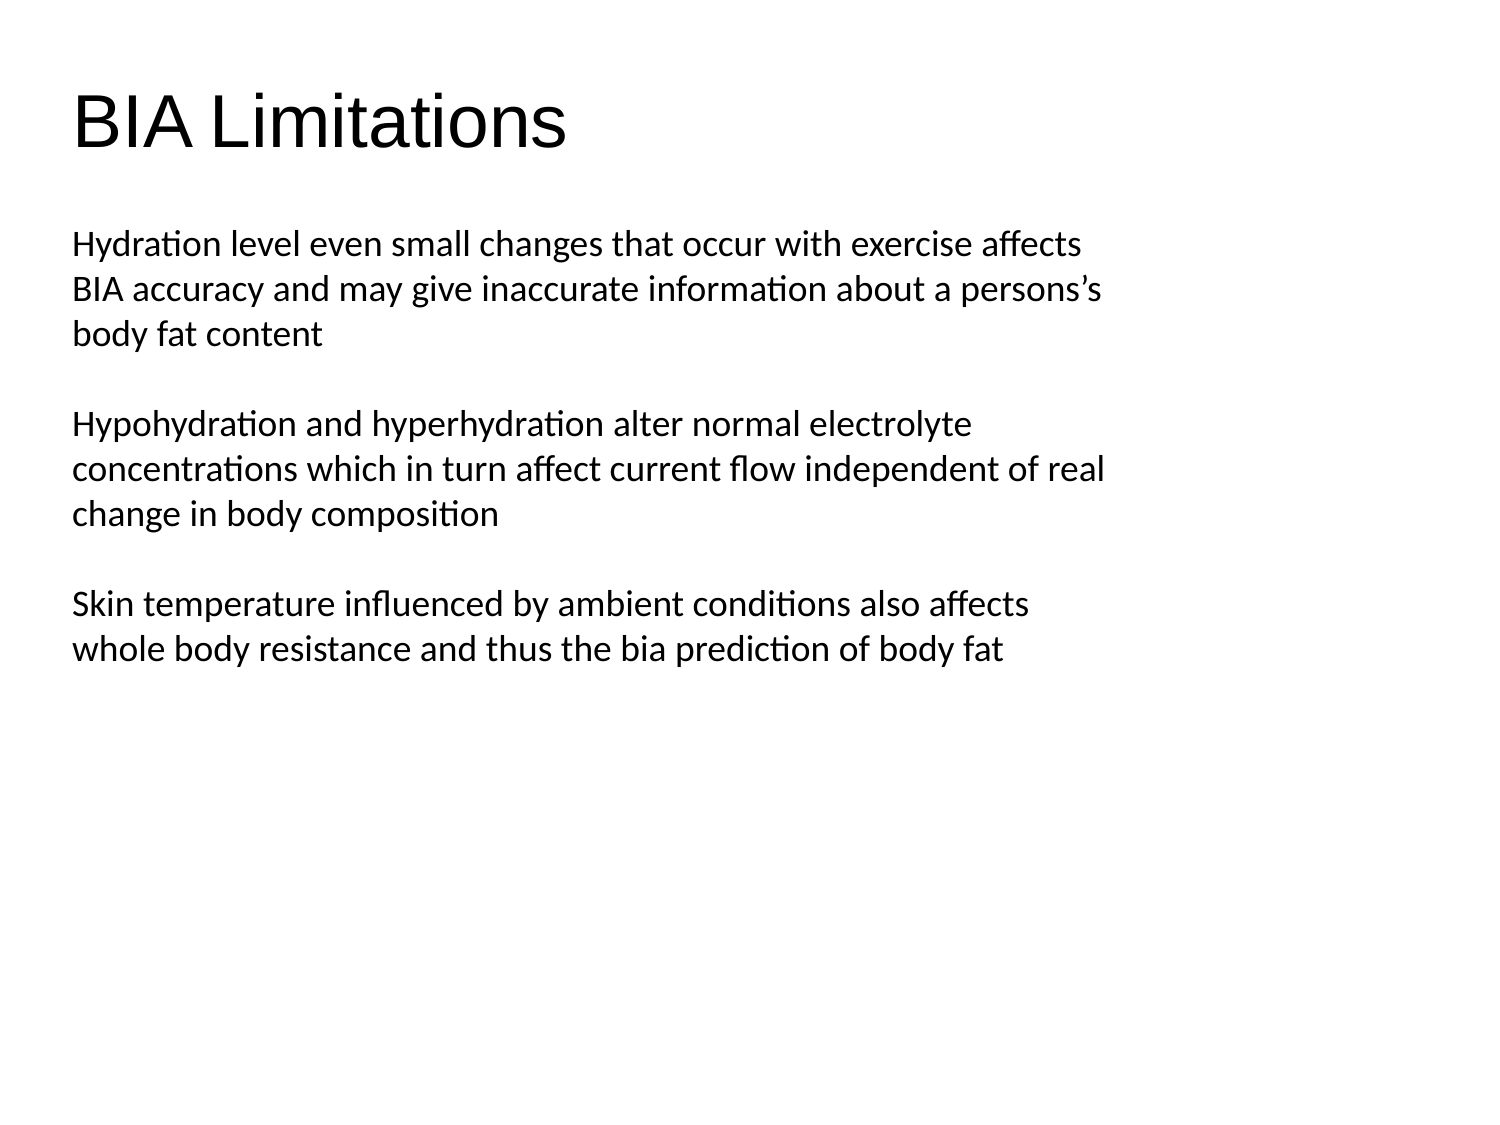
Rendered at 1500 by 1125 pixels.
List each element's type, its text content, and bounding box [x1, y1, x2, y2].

text_box Hydration level even small changes that occur with exercise affects BIA accuracy and may give inaccurate information about a persons’s body fat content Hypohydration and hyperhydration alter normal electrolyte concentrations which in turn affect current flow independent of real change in body composition Skin temperature influenced by ambient conditions also affects whole body resistance and thus the bia prediction of body fat [57, 211, 1125, 677]
title BIA Limitations [57, 67, 1107, 180]
